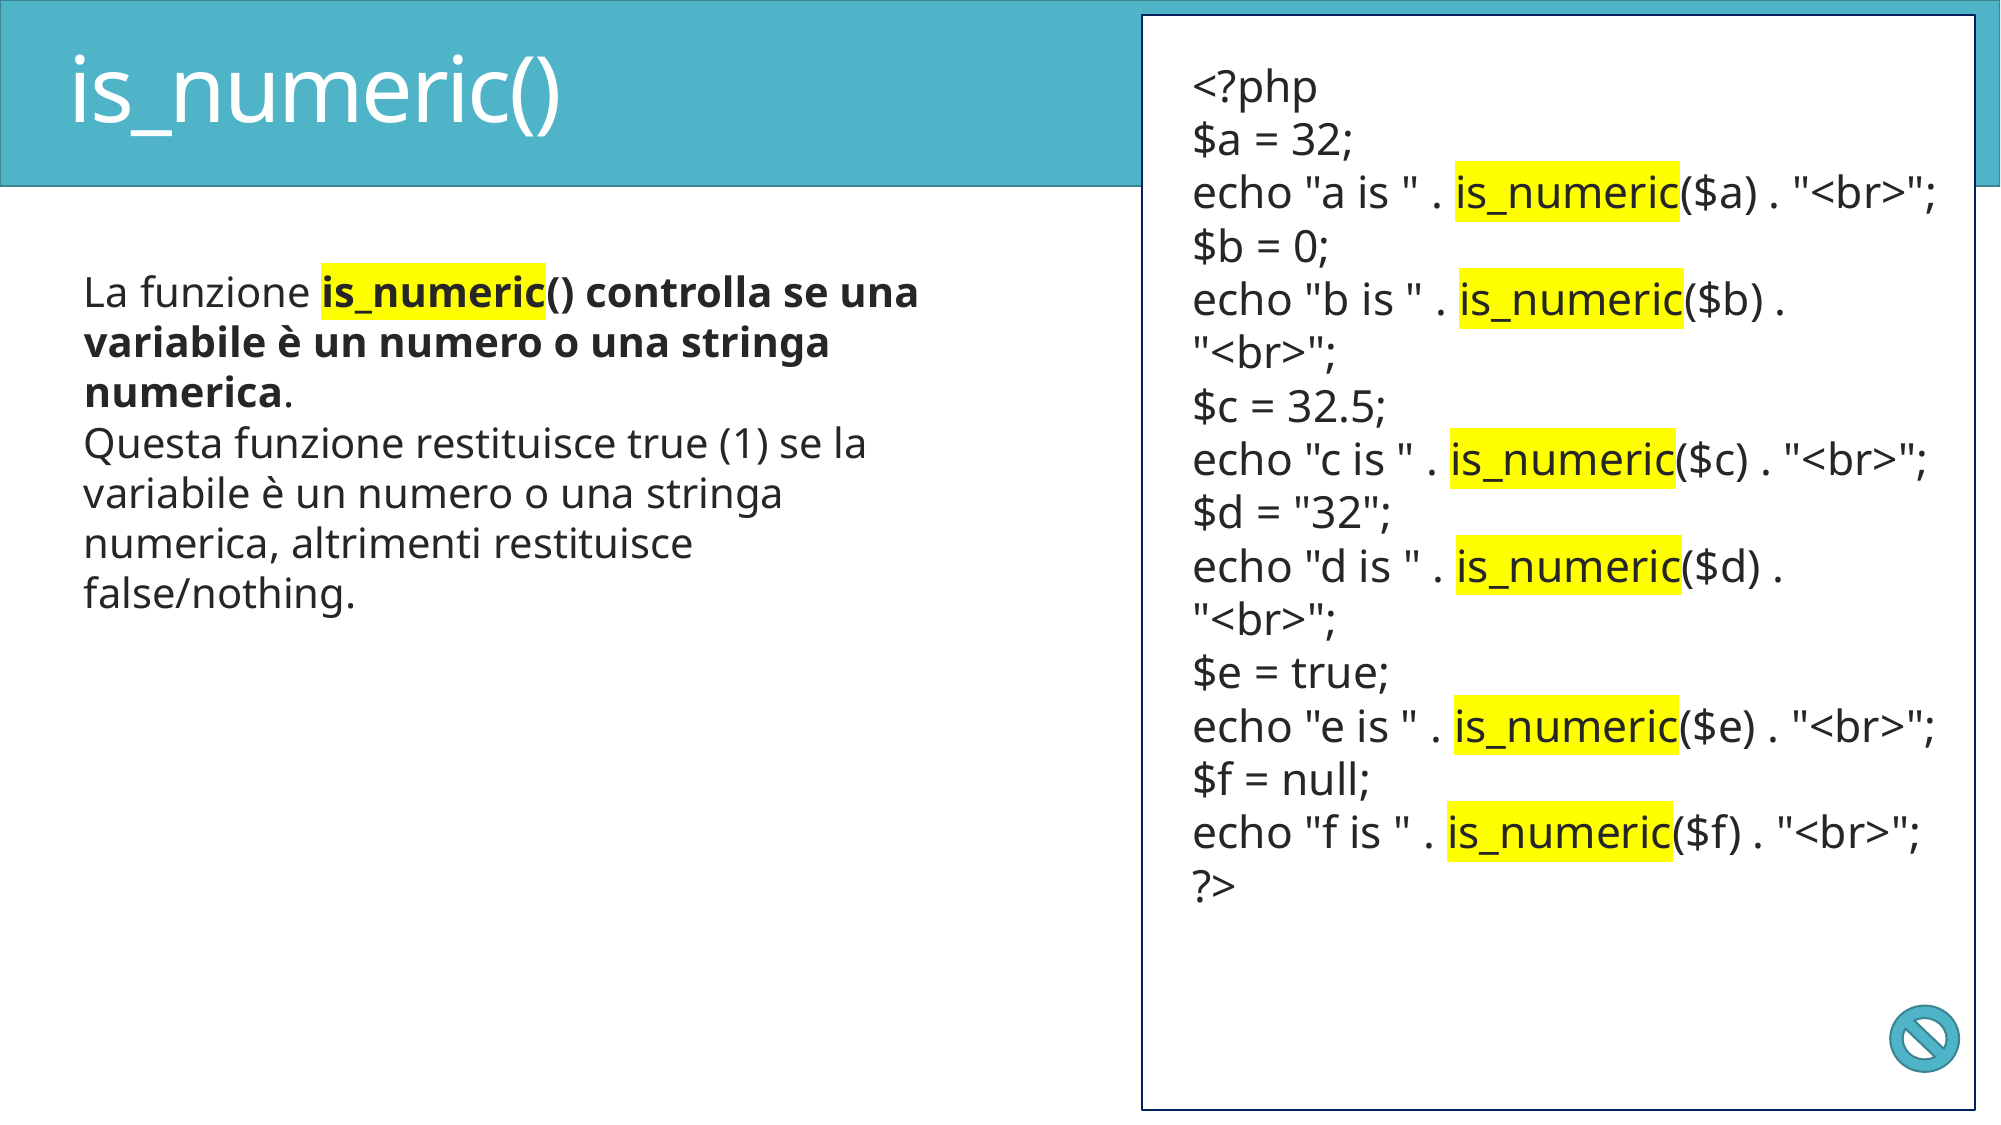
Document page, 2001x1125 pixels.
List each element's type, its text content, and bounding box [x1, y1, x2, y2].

list <?php $a = 32; echo "a is " . is_numeric($a) . "<br>"; $b = 0; echo "b is " . is_numeric($b) . "<br>"; $c = 32.5; echo "c is " . is_numeric($c) . "<br>"; $d = "32"; echo "d is " . is_numeric($d) . "<br>"; $e = true; echo "e is " . is_numeric($e) . "<br>"; $f = null; echo "f is " . is_numeric($f) . "<br>"; ?> [1164, 50, 1954, 1075]
list La funzione is_numeric() controlla se una variabile è un numero o una stringa numerica. Questa funzione restituisce true (1) se la variabile è un numero o una stringa numerica, altrimenti restituisce false/nothing. [53, 208, 986, 1070]
title is_numeric() [53, 19, 1141, 170]
text_box [1141, 14, 1976, 1111]
text_box [1889, 1004, 1961, 1073]
